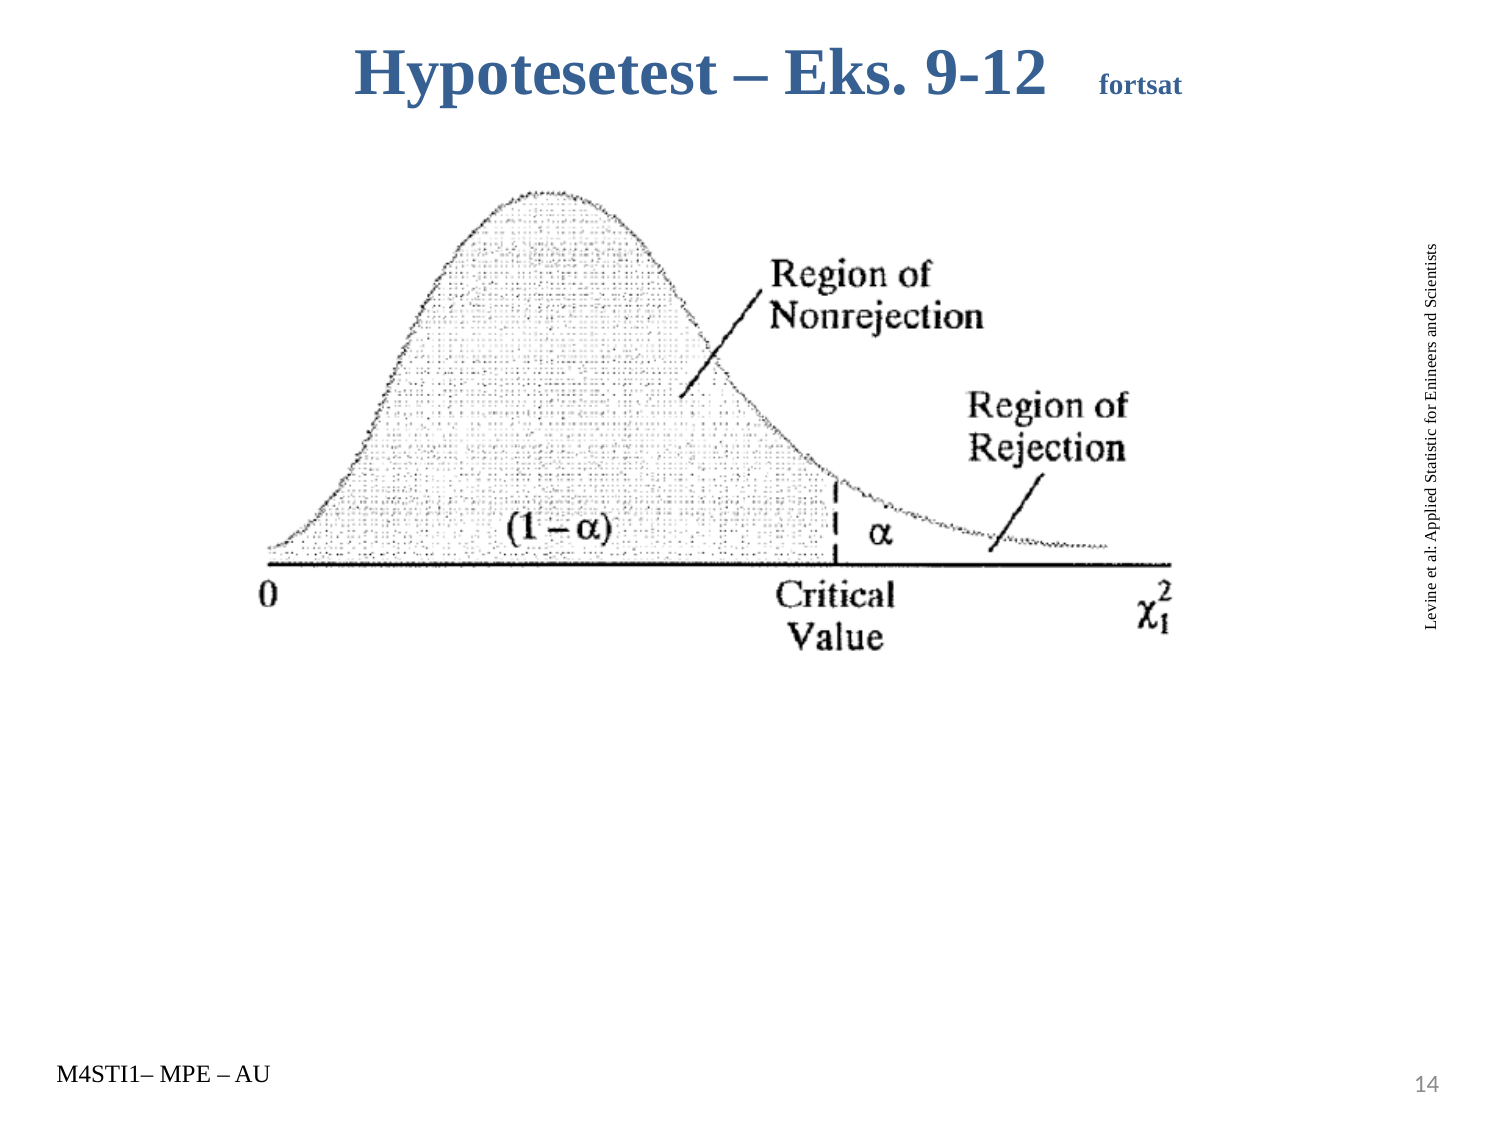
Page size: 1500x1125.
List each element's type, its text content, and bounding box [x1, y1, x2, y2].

title Hypotesetest – Eks. 9-12 fortsat [77, 9, 1460, 126]
slide_number 14 [1104, 1058, 1455, 1107]
picture [200, 163, 1280, 666]
slide_number M4STI1– MPE – AU [41, 1042, 392, 1103]
text_box Levine et al: Applied Statistic for Enineers and Scientists [1399, 219, 1460, 646]
